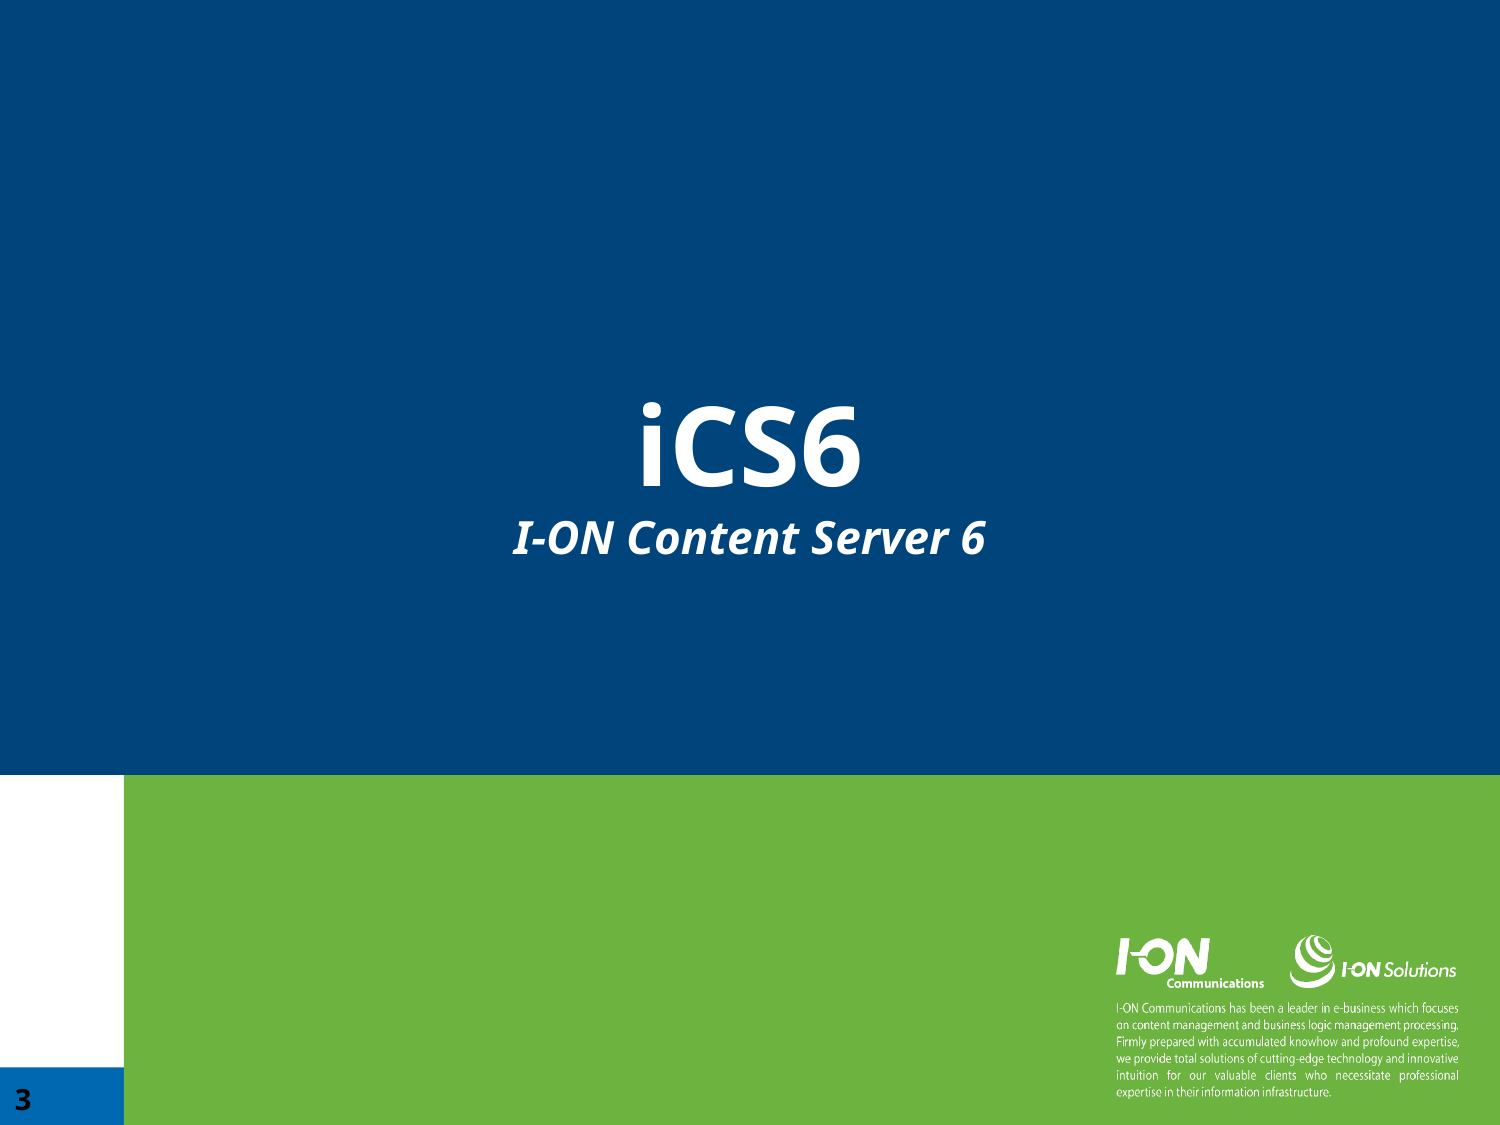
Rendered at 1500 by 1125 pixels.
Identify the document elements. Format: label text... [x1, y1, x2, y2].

picture [1116, 938, 1264, 988]
picture [1290, 935, 1456, 988]
picture [1116, 1002, 1459, 1099]
title iCS6 I-ON Content Server 6 [112, 349, 1388, 591]
